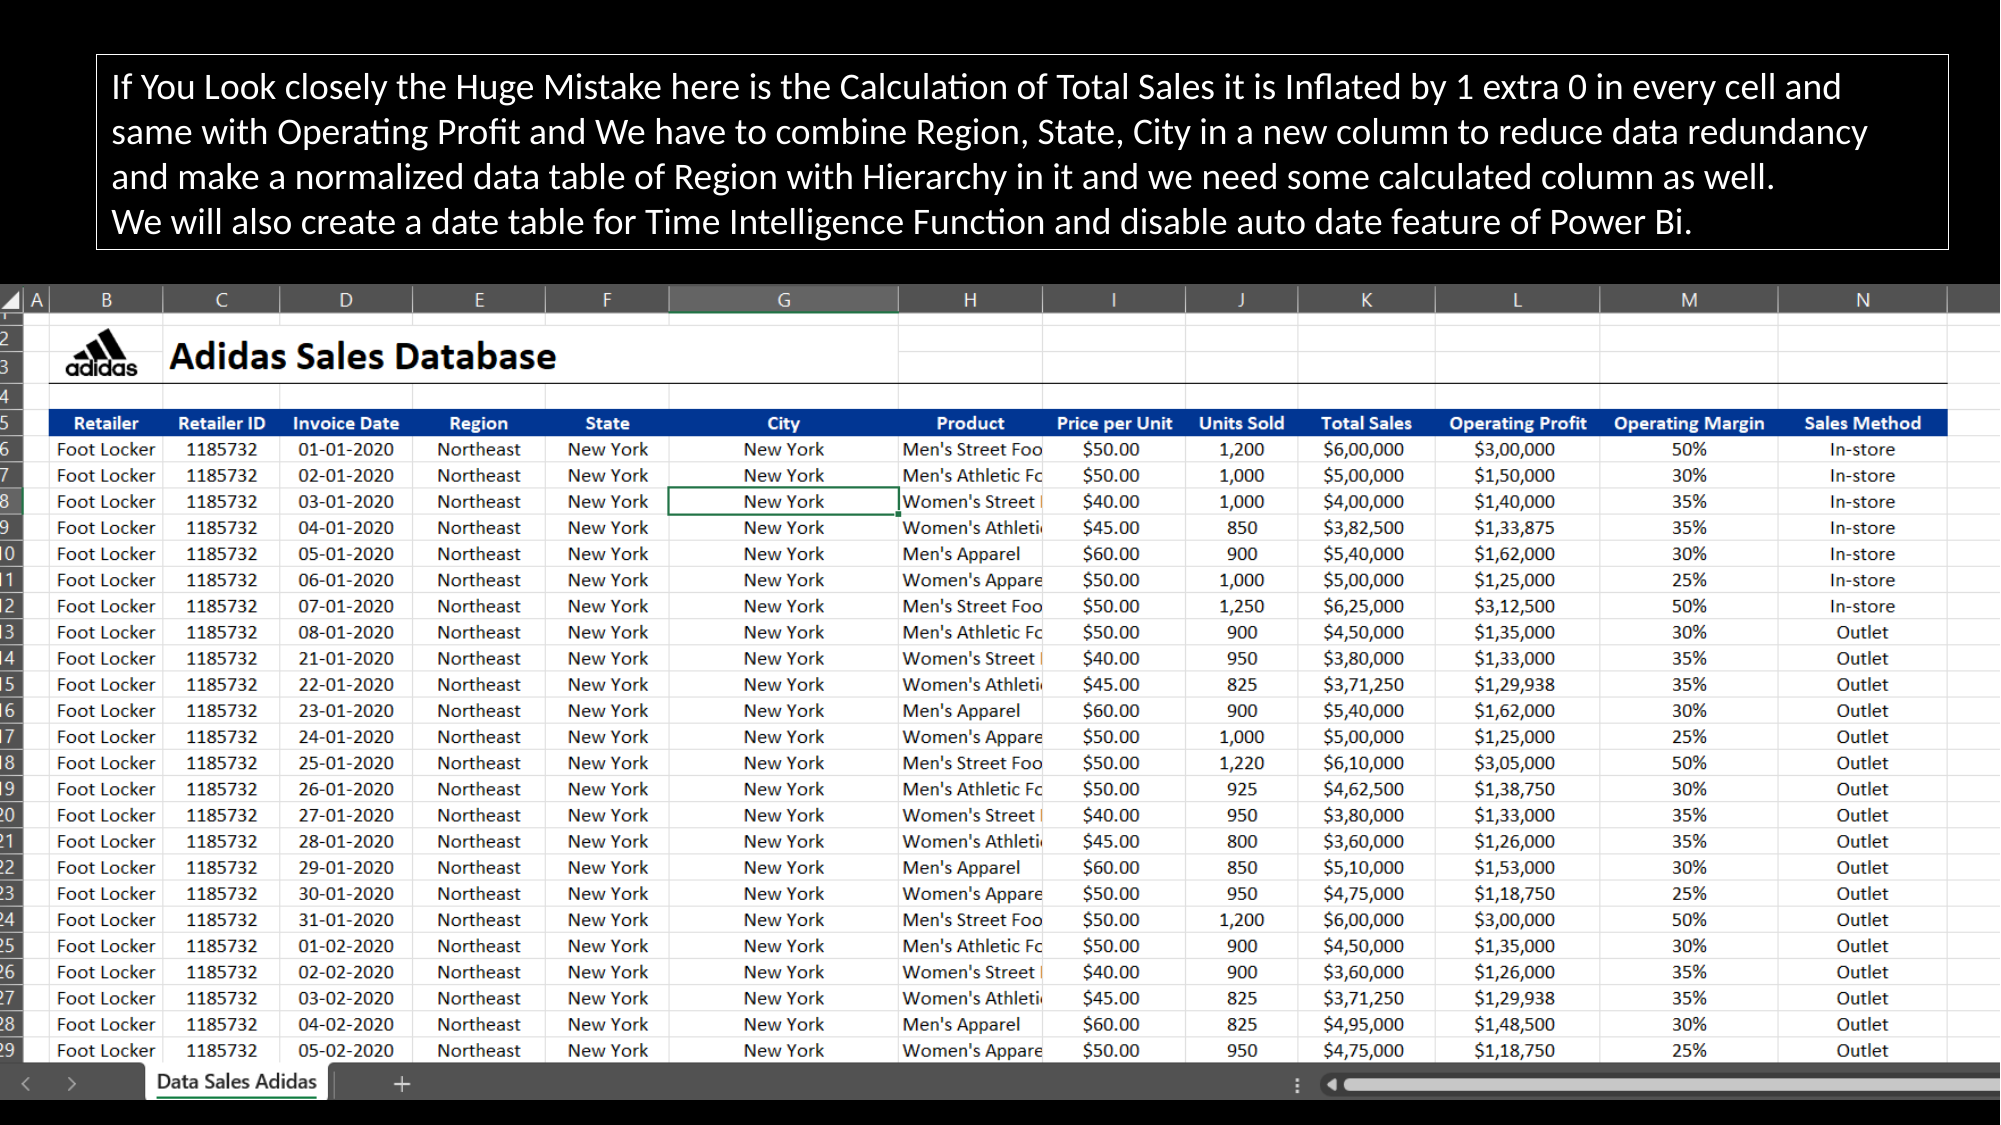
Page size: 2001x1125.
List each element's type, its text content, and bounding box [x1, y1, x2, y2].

picture [0, 284, 2000, 1100]
text_box If You Look closely the Huge Mistake here is the Calculation of Total Sales it is Inflated by 1 extra 0 in every cell and same with Operating Profit and We have to combine Region, State, City in a new column to reduce data redundancy and make a normalized data table of Region with Hierarchy in it and we need some calculated column as well. We will also create a date table for Time Intelligence Function and disable auto date feature of Power Bi. [96, 54, 1949, 250]
